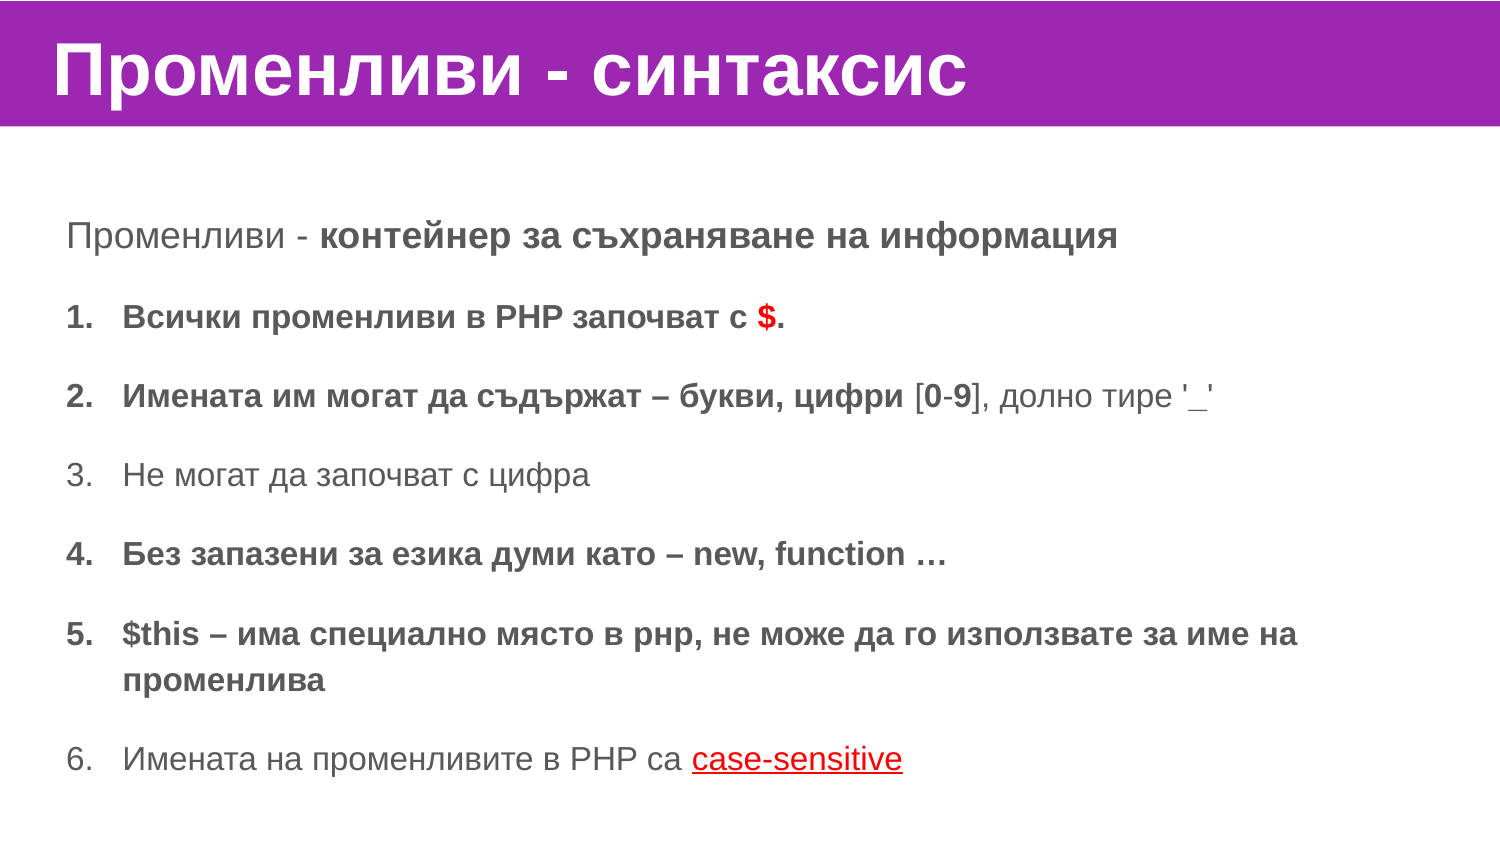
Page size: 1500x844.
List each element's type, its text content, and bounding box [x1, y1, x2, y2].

list Променливи - контейнер за съхраняване на информация Всички променливи в PHP започват с $. Имената им могат да съдържат – букви, цифри [0-9], долно тире '_' Не могат да започват с цифра Без запазени за езика думи като – new, function … $this – има специално място в рнр, не може да го използвате за име на променлива Имената на променливите в PHP са case-sensitive [51, 189, 1449, 750]
text_box [0, 1, 1500, 127]
text_box Променливи - синтаксис [0, 4, 1117, 121]
